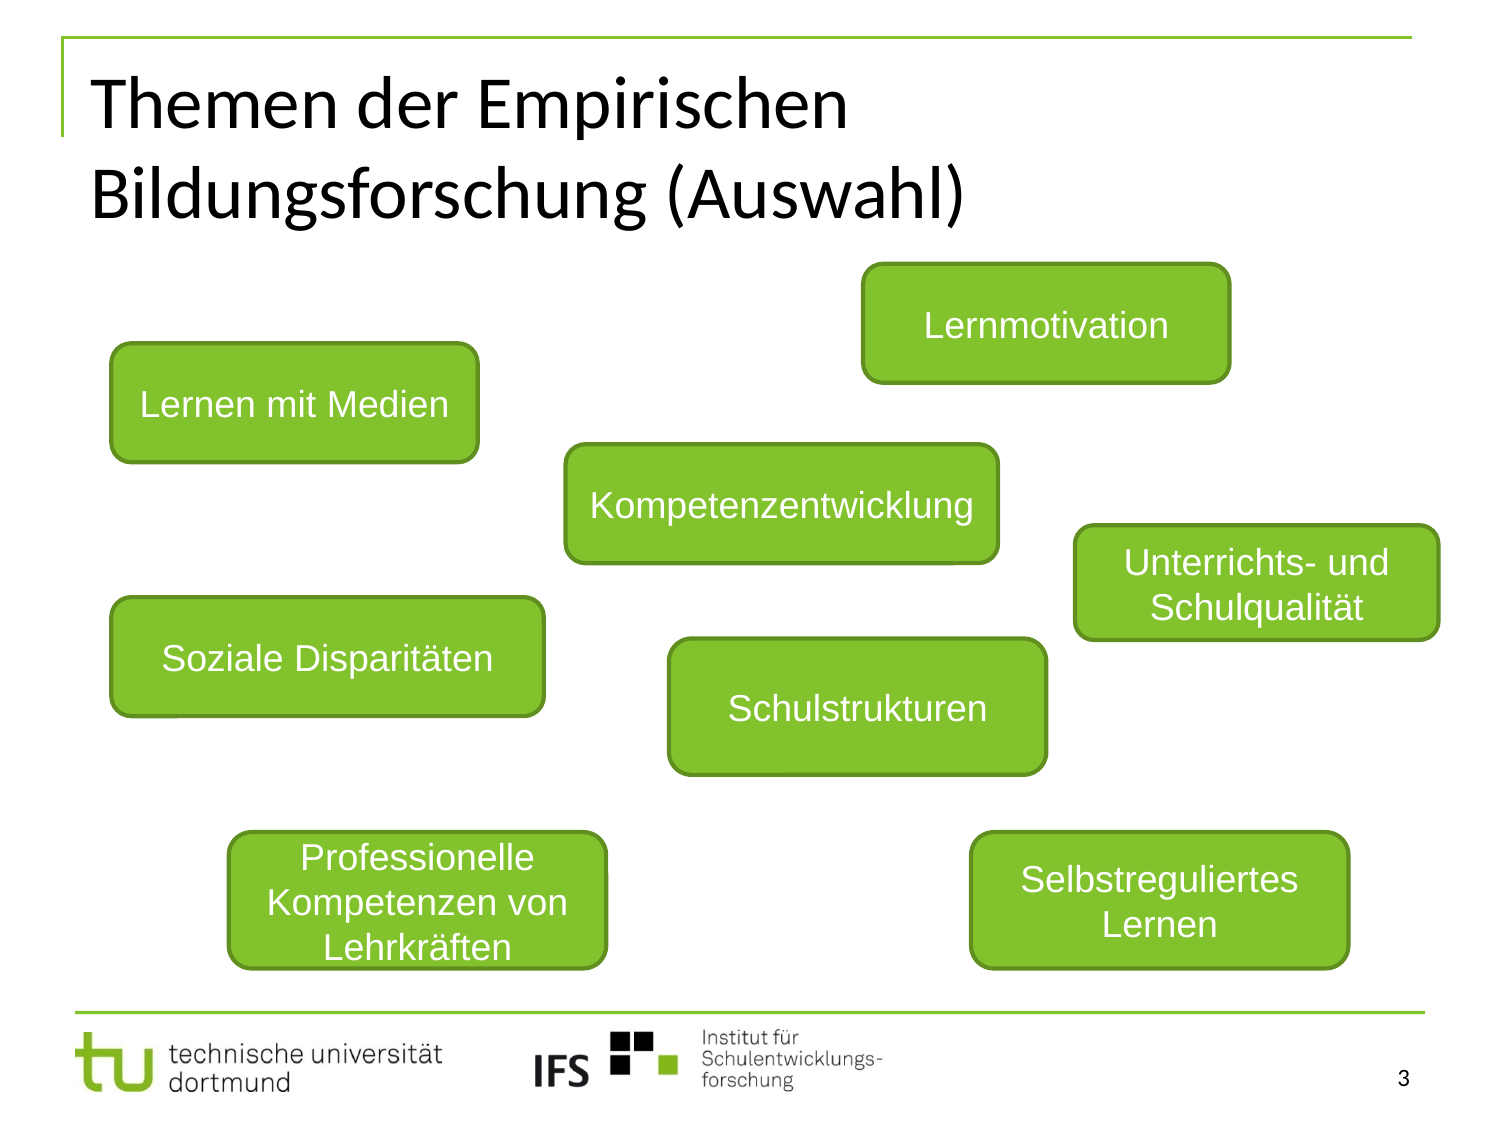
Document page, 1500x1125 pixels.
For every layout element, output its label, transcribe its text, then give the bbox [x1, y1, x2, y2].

text_box Schulstrukturen [666, 636, 1049, 777]
text_box Selbstreguliertes Lernen [968, 829, 1351, 971]
text_box Professionelle Kompetenzen von Lehrkräften [226, 829, 609, 971]
picture [75, 1032, 442, 1092]
title Themen der Empirischen Bildungsforschung (Auswahl) [75, 45, 1425, 233]
text_box Unterrichts- und Schulqualität [1072, 523, 1441, 643]
text_box Soziale Disparitäten [109, 595, 546, 719]
text_box Lernmotivation [860, 261, 1232, 385]
slide_number 3 [1074, 1023, 1426, 1100]
text_box Kompetenzentwicklung [563, 442, 1001, 566]
picture [525, 1023, 888, 1100]
text_box Lernen mit Medien [109, 341, 480, 465]
